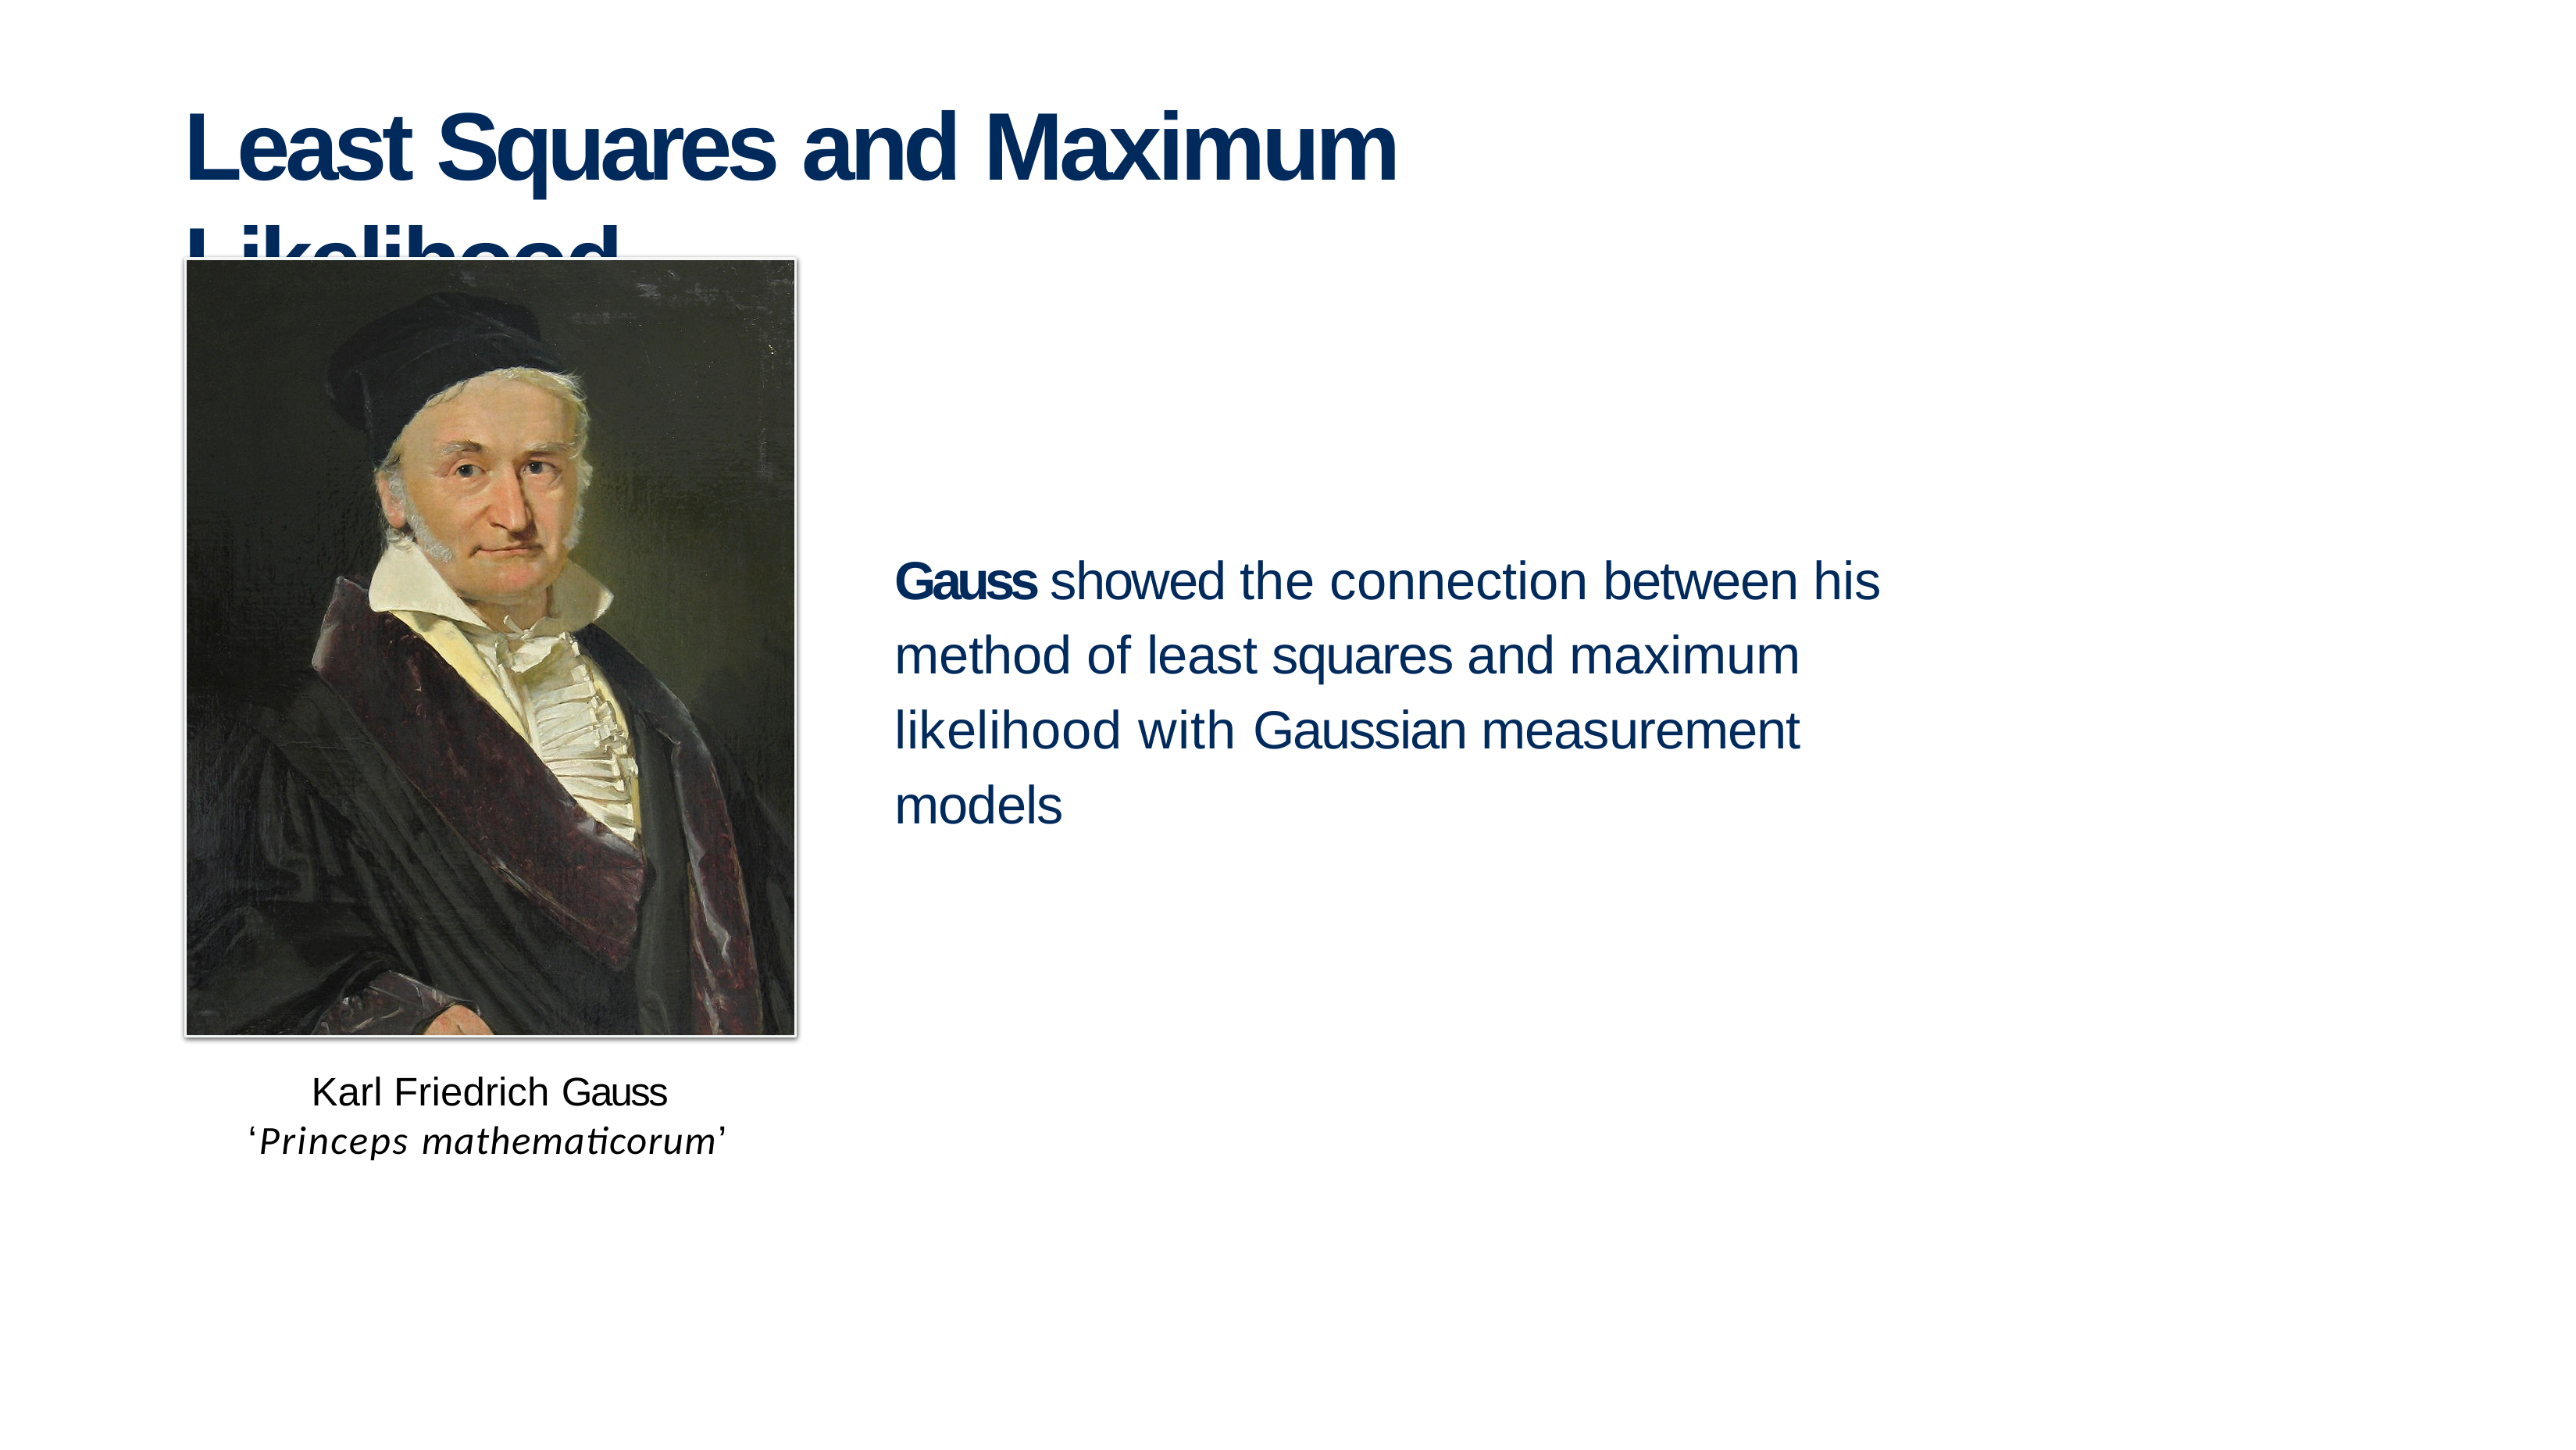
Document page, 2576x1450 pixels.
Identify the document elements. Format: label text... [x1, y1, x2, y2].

text_box Karl Friedrich Gauss ‘Princeps mathematicorum’ [246, 1063, 734, 1162]
text_box Gauss showed the connection between his method of least squares and maximum likelihood with Gaussian measurement models [893, 534, 1991, 834]
text_box [180, 254, 805, 1046]
text_box [185, 259, 796, 1037]
title Least Squares and Maximum Likelihood [182, 81, 1871, 327]
